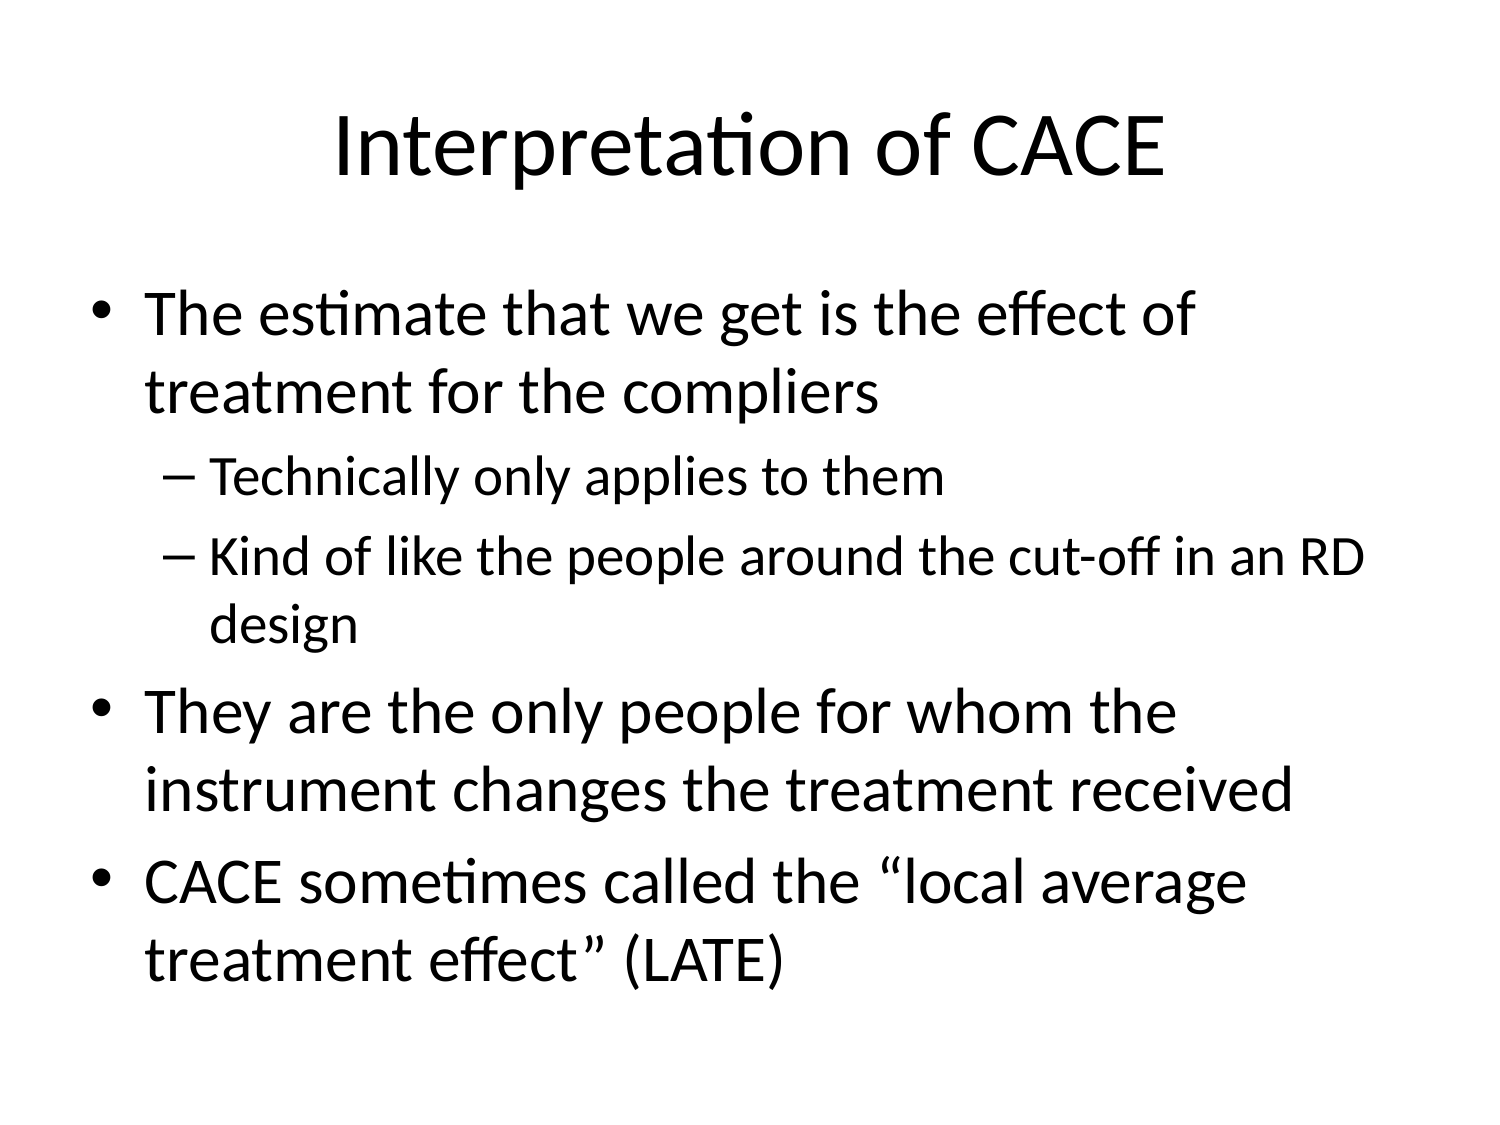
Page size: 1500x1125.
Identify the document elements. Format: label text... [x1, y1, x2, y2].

title Interpretation of CACE [75, 45, 1425, 233]
list The estimate that we get is the effect of treatment for the compliers Technically only applies to them Kind of like the people around the cut-off in an RD design They are the only people for whom the instrument changes the treatment received CACE sometimes called the “local average treatment effect” (LATE) [75, 262, 1425, 1005]
